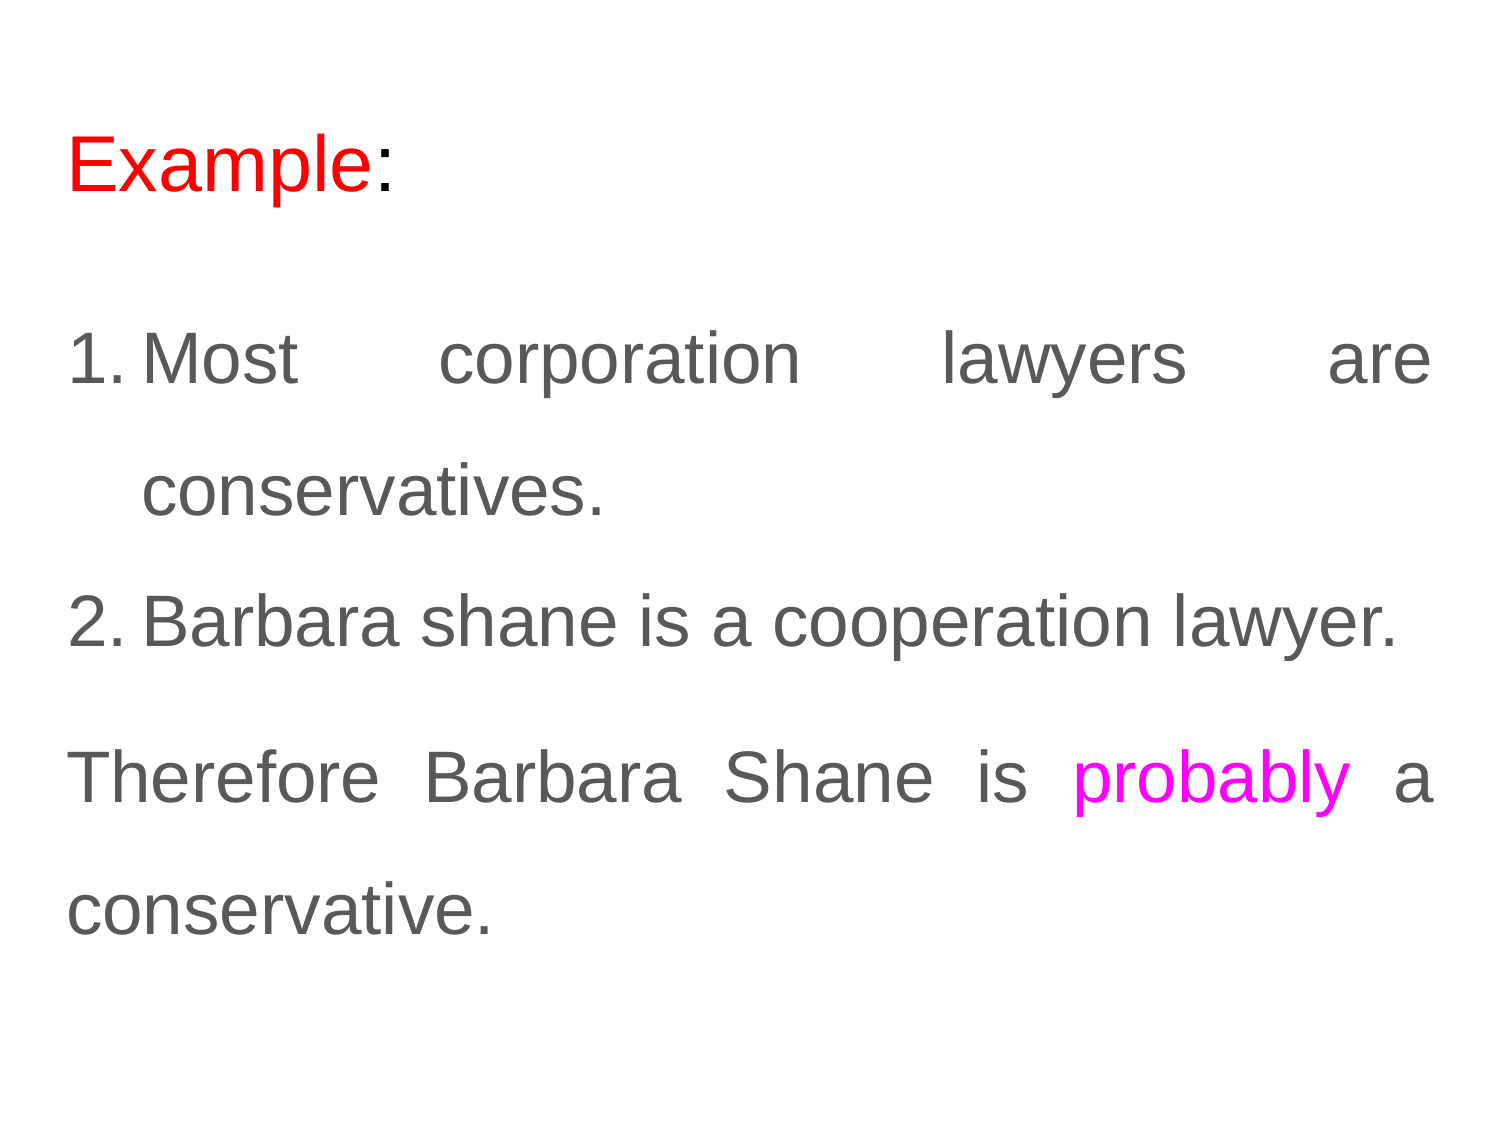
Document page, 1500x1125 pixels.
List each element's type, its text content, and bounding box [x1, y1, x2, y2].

title Example: [51, 97, 1449, 223]
list Most corporation lawyers are conservatives. Barbara shane is a cooperation lawyer. Therefore Barbara Shane is probably a conservative. [51, 252, 1449, 1000]
